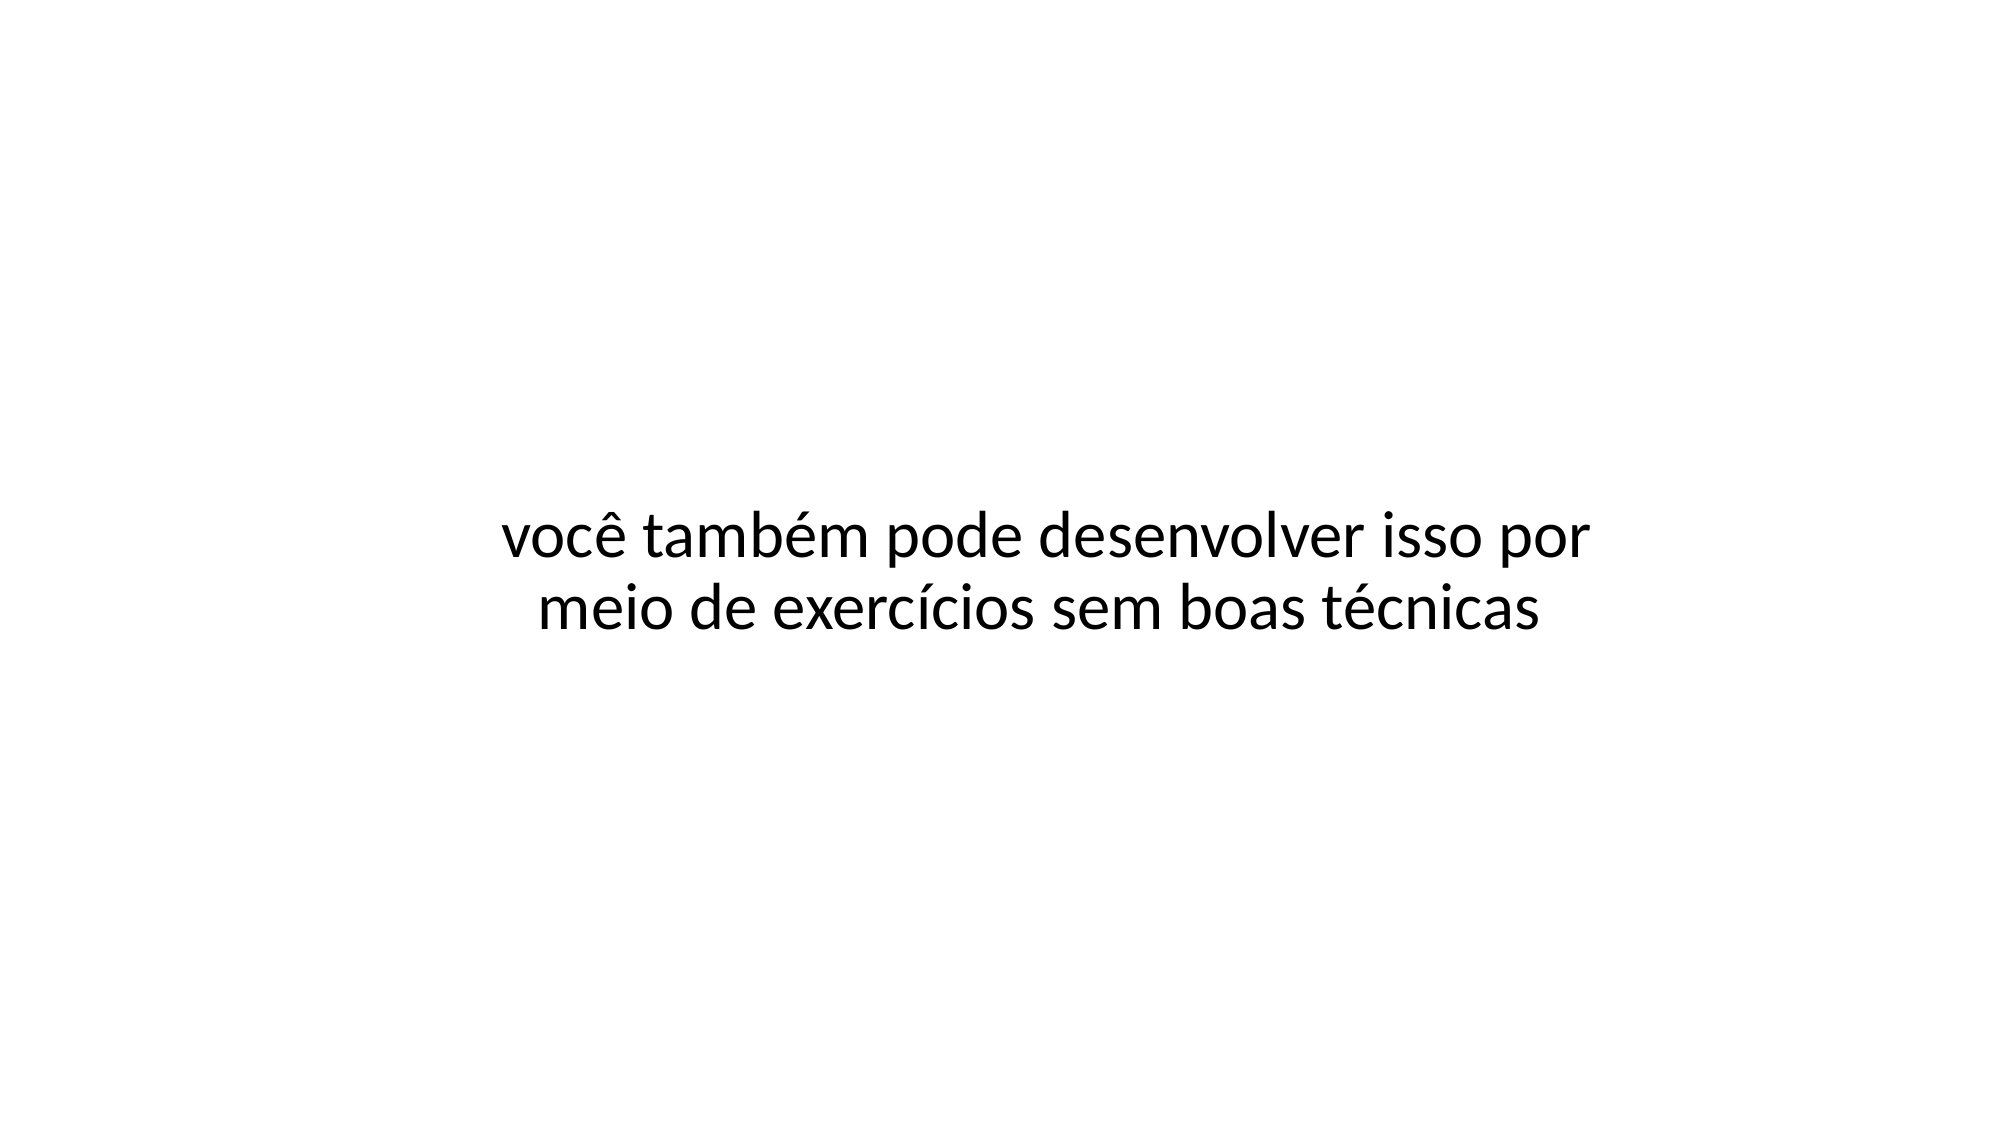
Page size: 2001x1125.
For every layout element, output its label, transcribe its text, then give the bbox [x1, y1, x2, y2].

list você também pode desenvolver isso por meio de exercícios sem boas técnicas [419, 491, 1661, 870]
